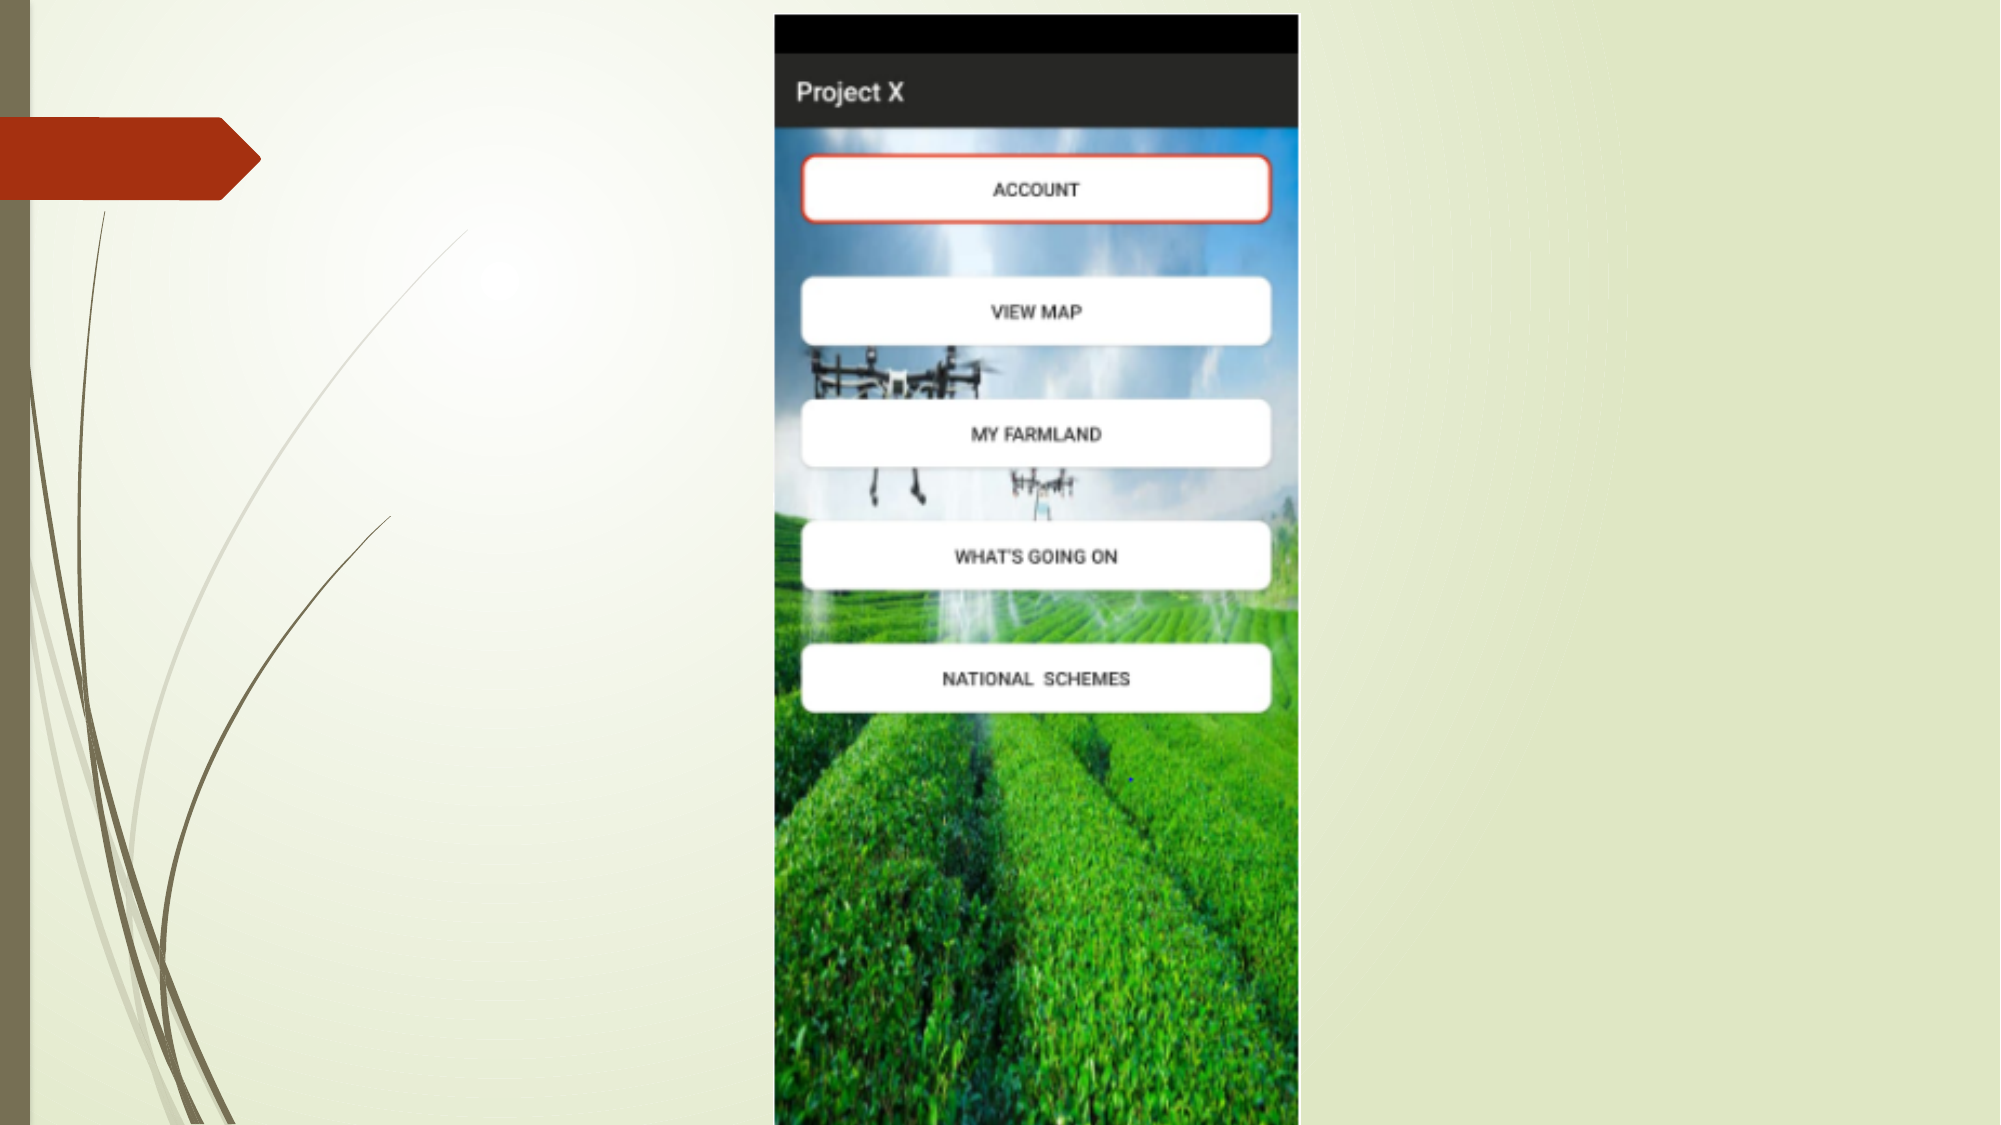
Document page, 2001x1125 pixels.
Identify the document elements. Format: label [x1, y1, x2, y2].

picture [773, 13, 1301, 1125]
